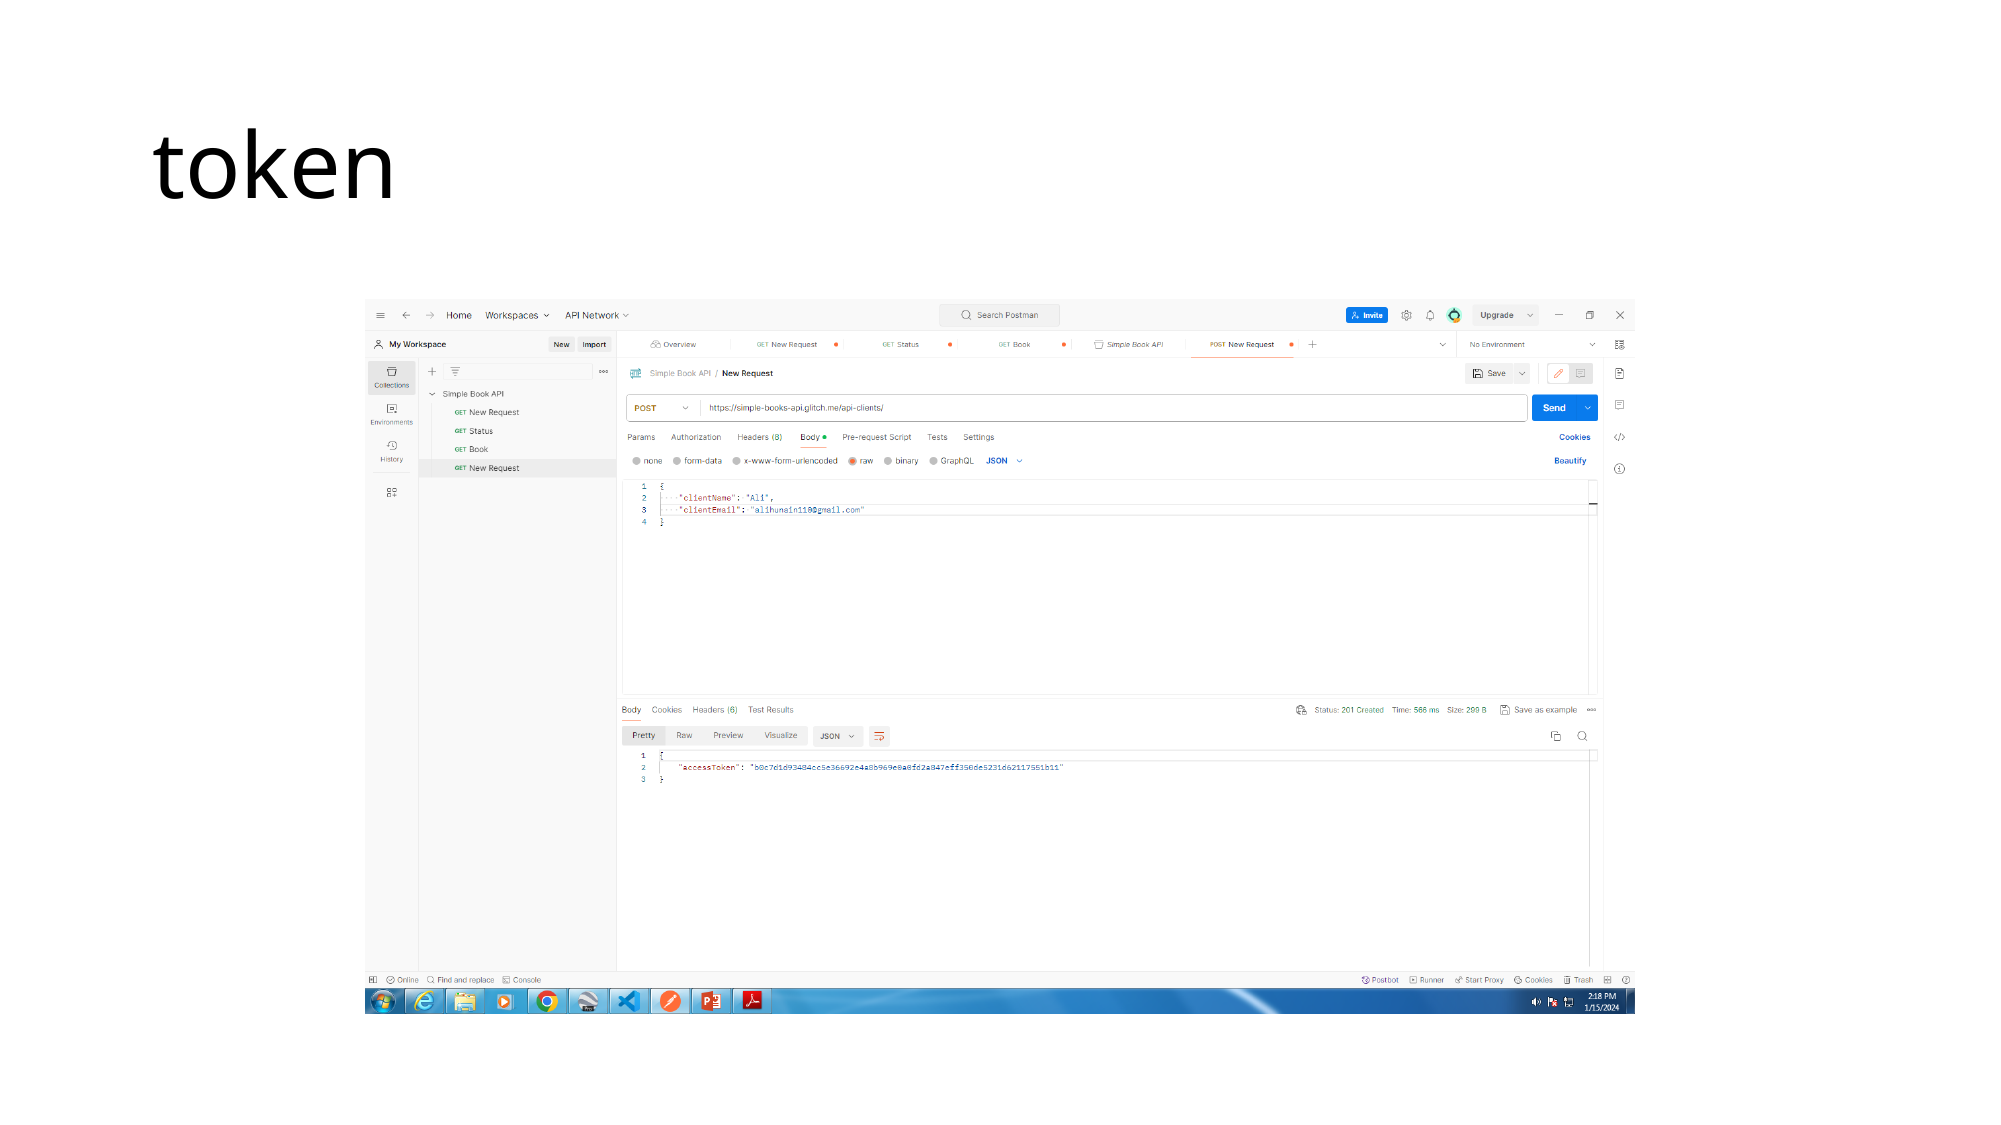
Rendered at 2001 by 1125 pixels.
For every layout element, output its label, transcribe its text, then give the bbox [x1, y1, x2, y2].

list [365, 299, 1635, 1014]
title token [137, 59, 1863, 278]
